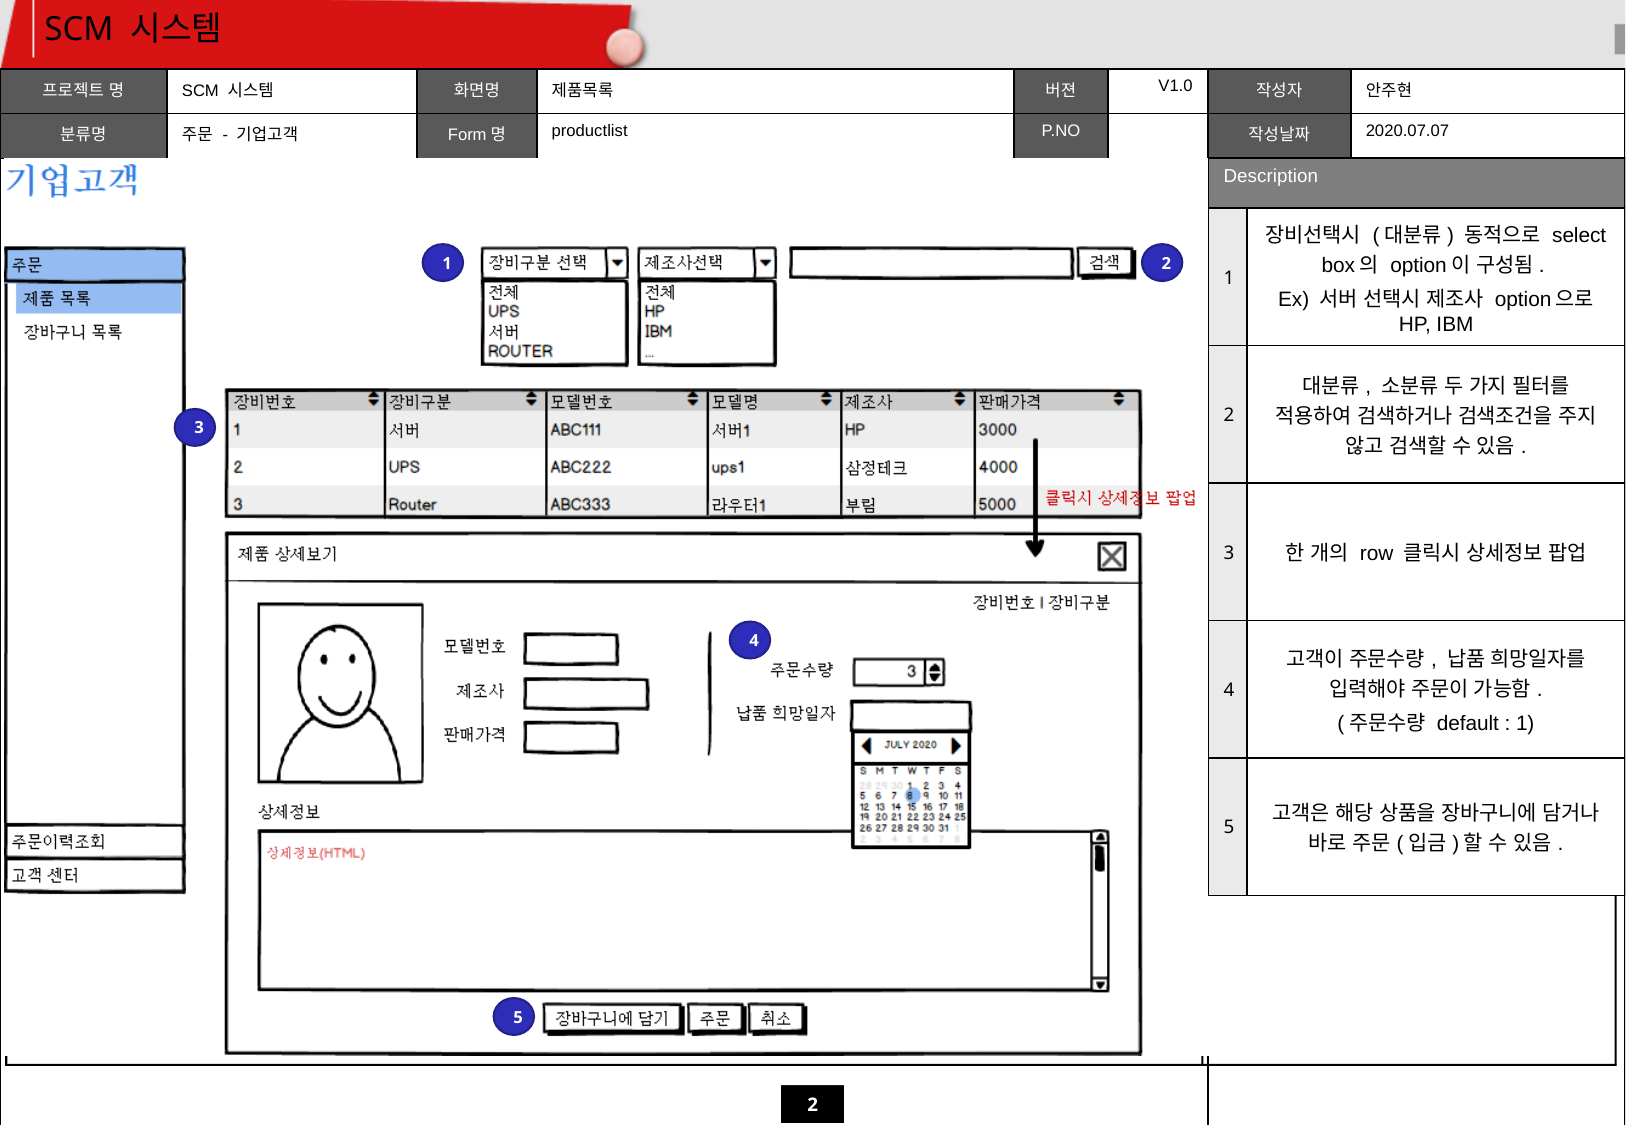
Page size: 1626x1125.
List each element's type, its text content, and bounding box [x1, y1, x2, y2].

table_cell 장비선택시 (대분류) 동적으로 select box의 option이 구성됨. Ex) 서버 선택시 제조사 option으로 HP, IBM [1248, 209, 1624, 345]
table_cell 2020.07.07 [1352, 114, 1624, 157]
table_cell [1209, 896, 1624, 1125]
text_box 2 [781, 1085, 844, 1123]
table_cell 고객은 해당 상품을 장바구니에 담거나 바로 주문(입금)할 수 있음. [1248, 759, 1624, 895]
table_cell 고객이 주문수량, 납품 희망일자를 입력해야 주문이 가능함. (주문수량 default : 1) [1248, 621, 1624, 757]
table_cell 2 [1214, 346, 1246, 482]
picture [4, 158, 1214, 1056]
table_cell 작성날짜 [1209, 114, 1350, 157]
table_header Description [1214, 159, 1624, 207]
table_cell 주문 - 기업고객 [168, 114, 416, 158]
table_cell 3 [1214, 484, 1246, 620]
table_cell 4 [1214, 621, 1246, 757]
table_cell 분류명 [1, 114, 166, 158]
table_cell 대분류, 소분류 두 가지 필터를 적용하여 검색하거나 검색조건을 주지 않고 검색할 수 있음. [1248, 346, 1624, 482]
table_cell 5 [1214, 759, 1246, 895]
table_cell 한 개의 row 클릭시 상세정보 팝업 [1248, 484, 1624, 620]
table_cell [1, 159, 1207, 1125]
table_cell 1 [1214, 209, 1246, 345]
picture [0, 0, 1626, 110]
table_cell [1109, 114, 1207, 158]
table_cell productlist [538, 114, 1013, 158]
table_cell P.NO [1015, 114, 1107, 158]
table_cell Form명 [418, 114, 536, 158]
